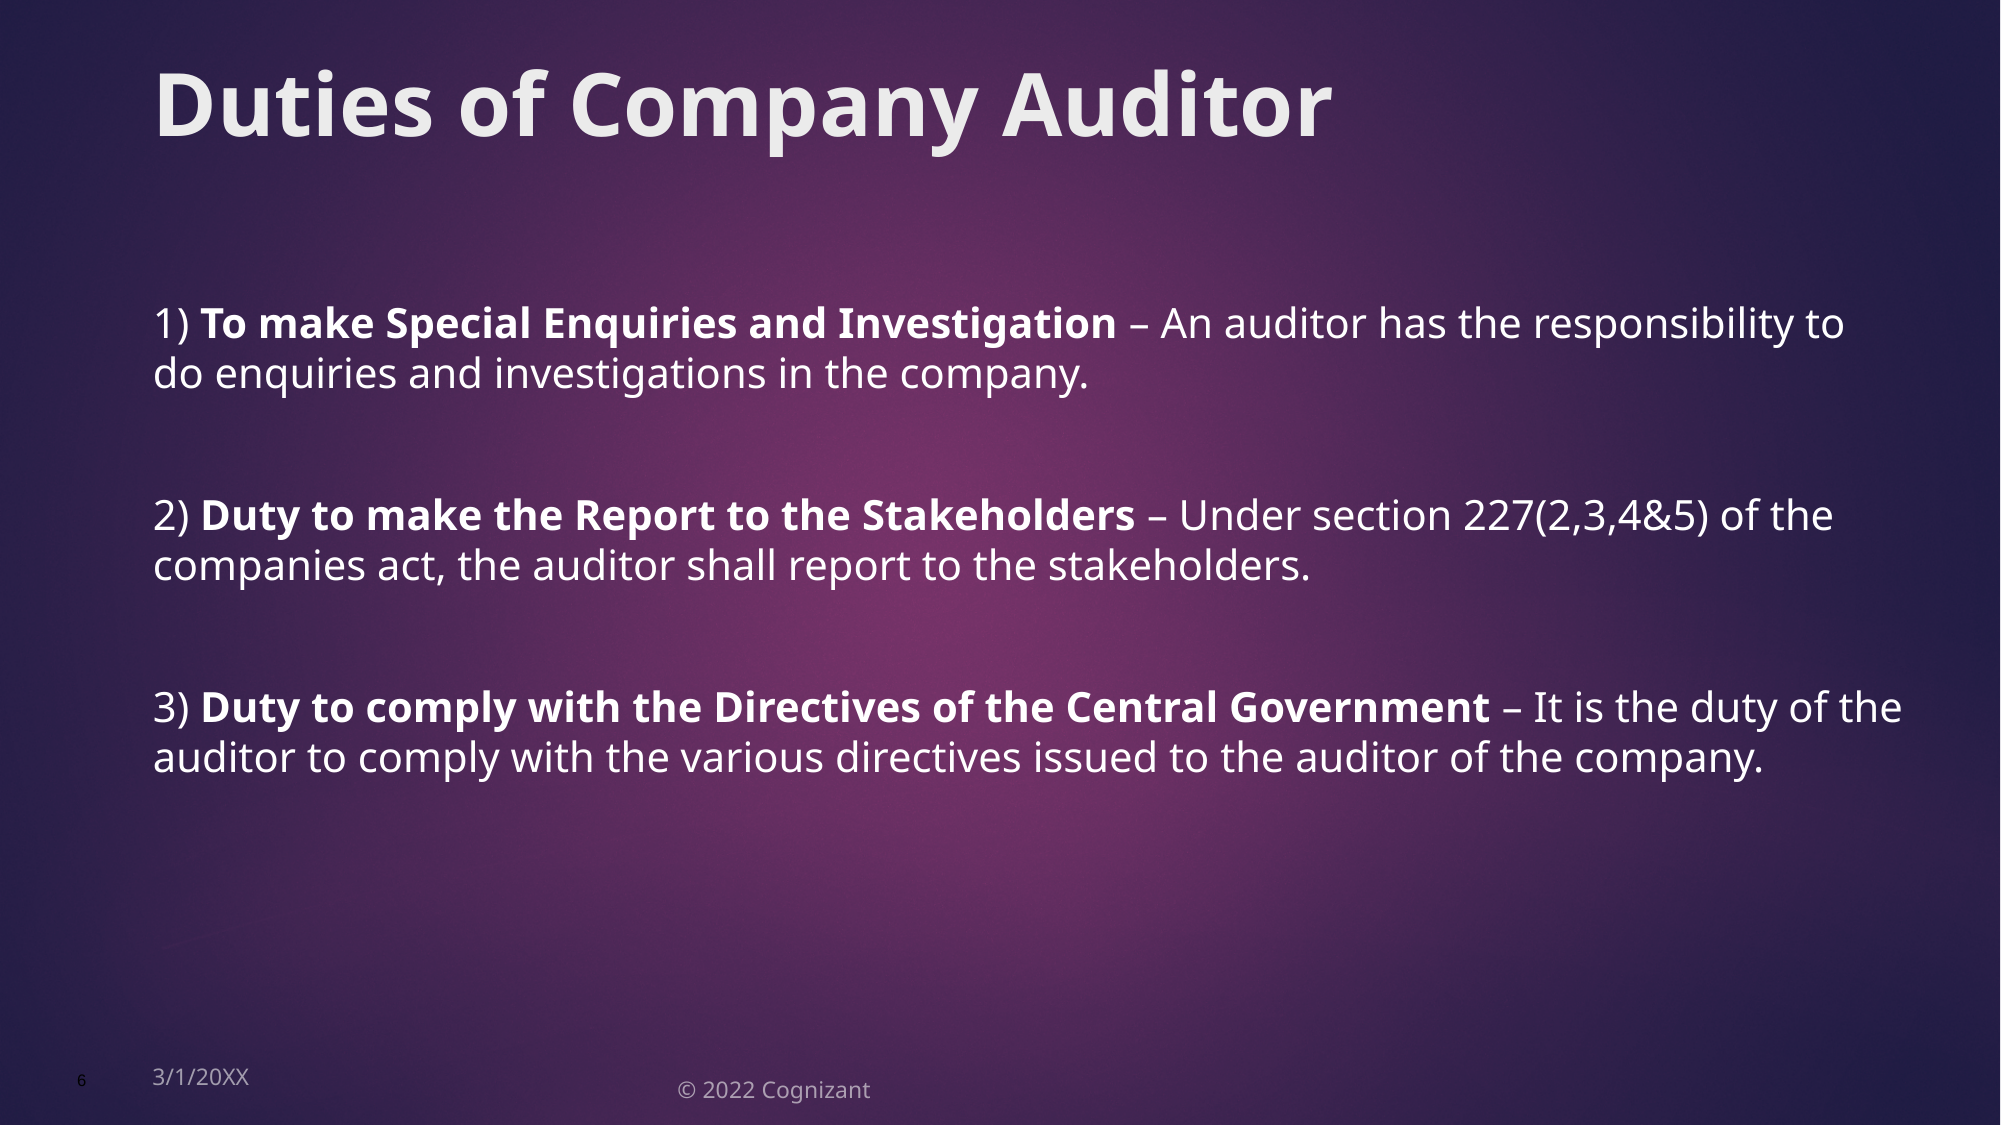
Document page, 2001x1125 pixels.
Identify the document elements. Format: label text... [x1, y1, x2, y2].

list 1) To make Special Enquiries and Investigation – An auditor has the responsibility to do enquiries and investigations in the company. 2) Duty to make the Report to the Stakeholders – Under section 227(2,3,4&5) of the companies act, the auditor shall report to the stakeholders. 3) Duty to comply with the Directives of the Central Government – It is the duty of the auditor to comply with the various directives issued to the auditor of the company. [138, 218, 1919, 1014]
text_box 6 [62, 1062, 100, 1098]
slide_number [137, 1054, 588, 1115]
title Duties of Company Auditor [137, 0, 1783, 162]
footer © 2022 Cognizant [662, 1054, 1338, 1115]
